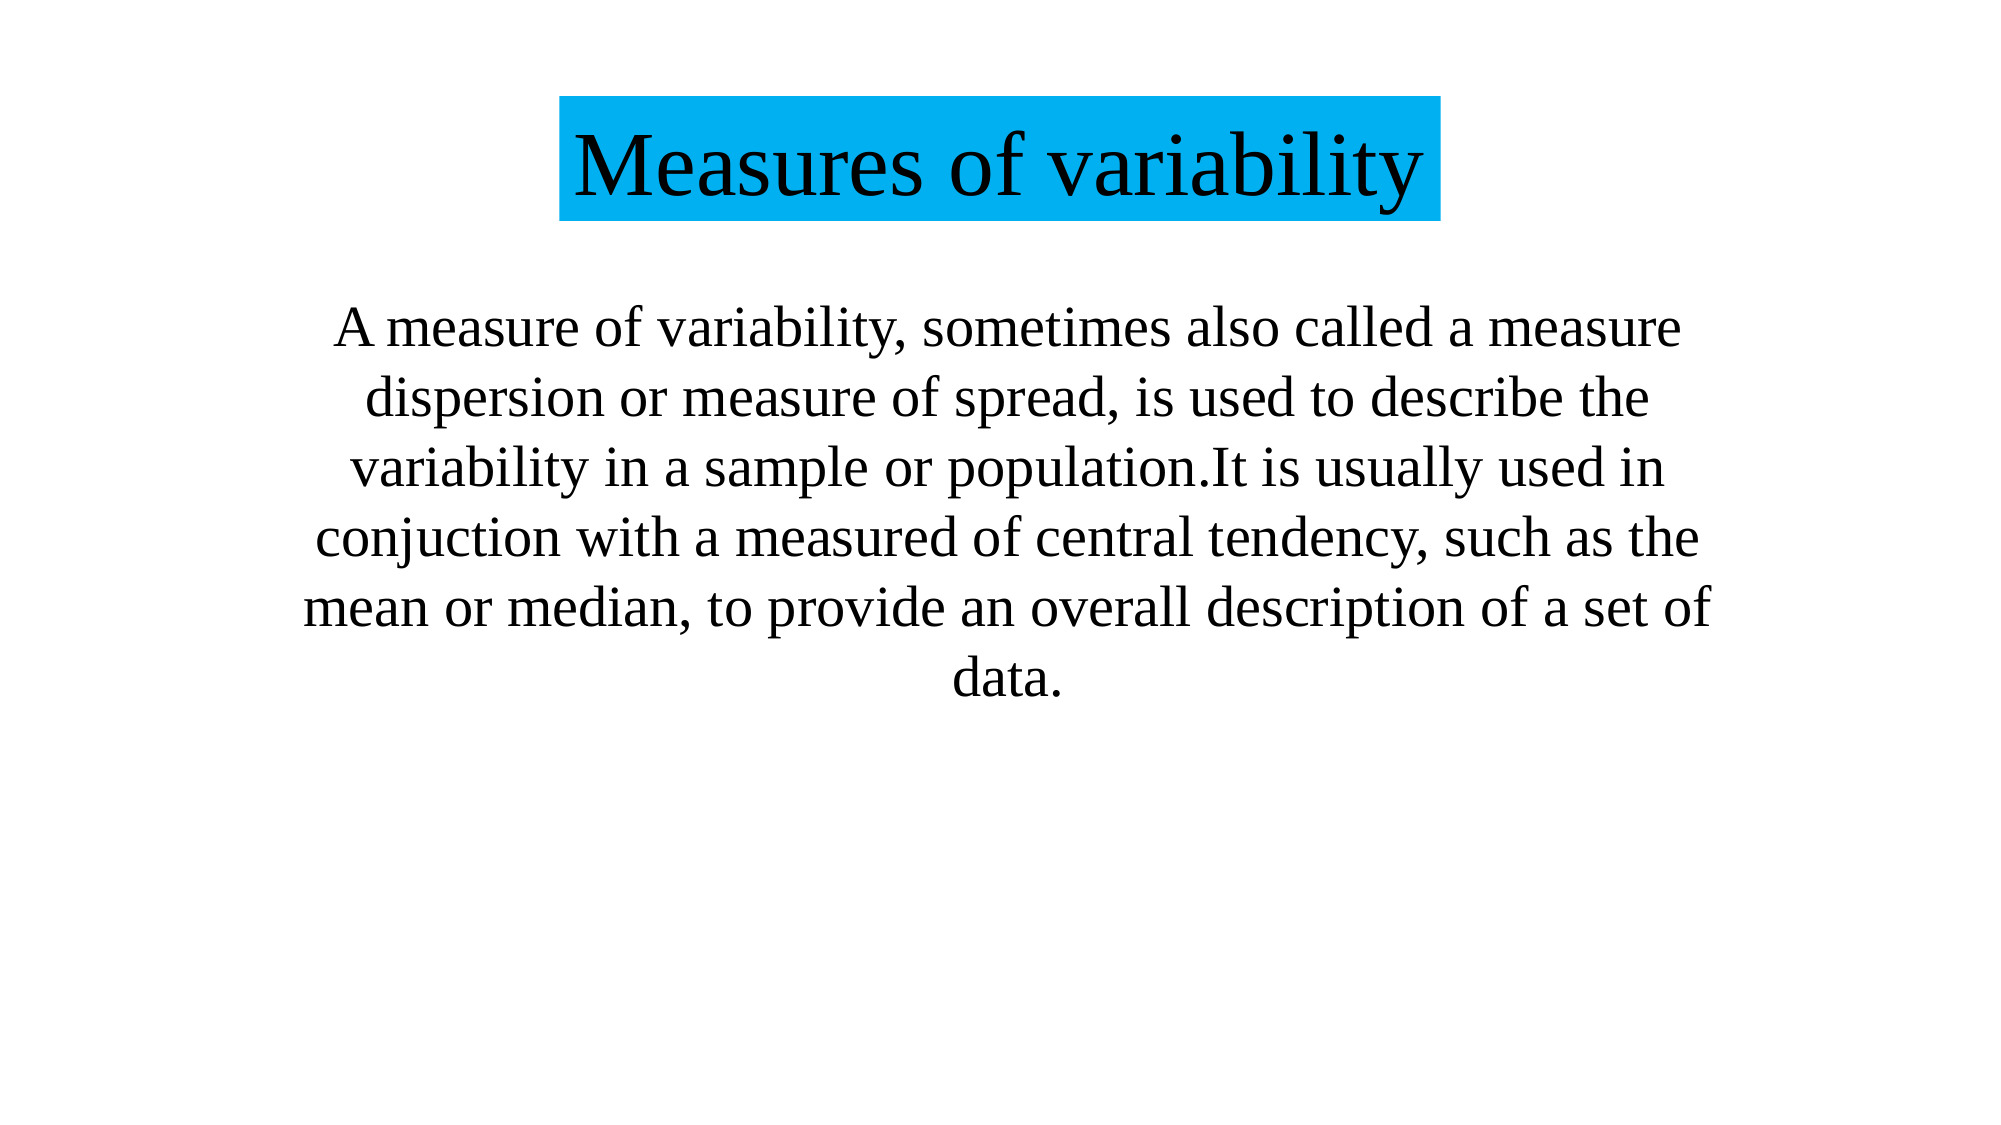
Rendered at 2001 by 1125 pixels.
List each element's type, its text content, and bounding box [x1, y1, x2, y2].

text_box A measure of variability, sometimes also called a measure dispersion or measure of spread, is used to describe the variability in a sample or population.It is usually used in conjuction with a measured of central tendency, such as the mean or median, to provide an overall description of a set of data. [273, 281, 1743, 716]
text_box Measures of variability [559, 96, 1441, 221]
